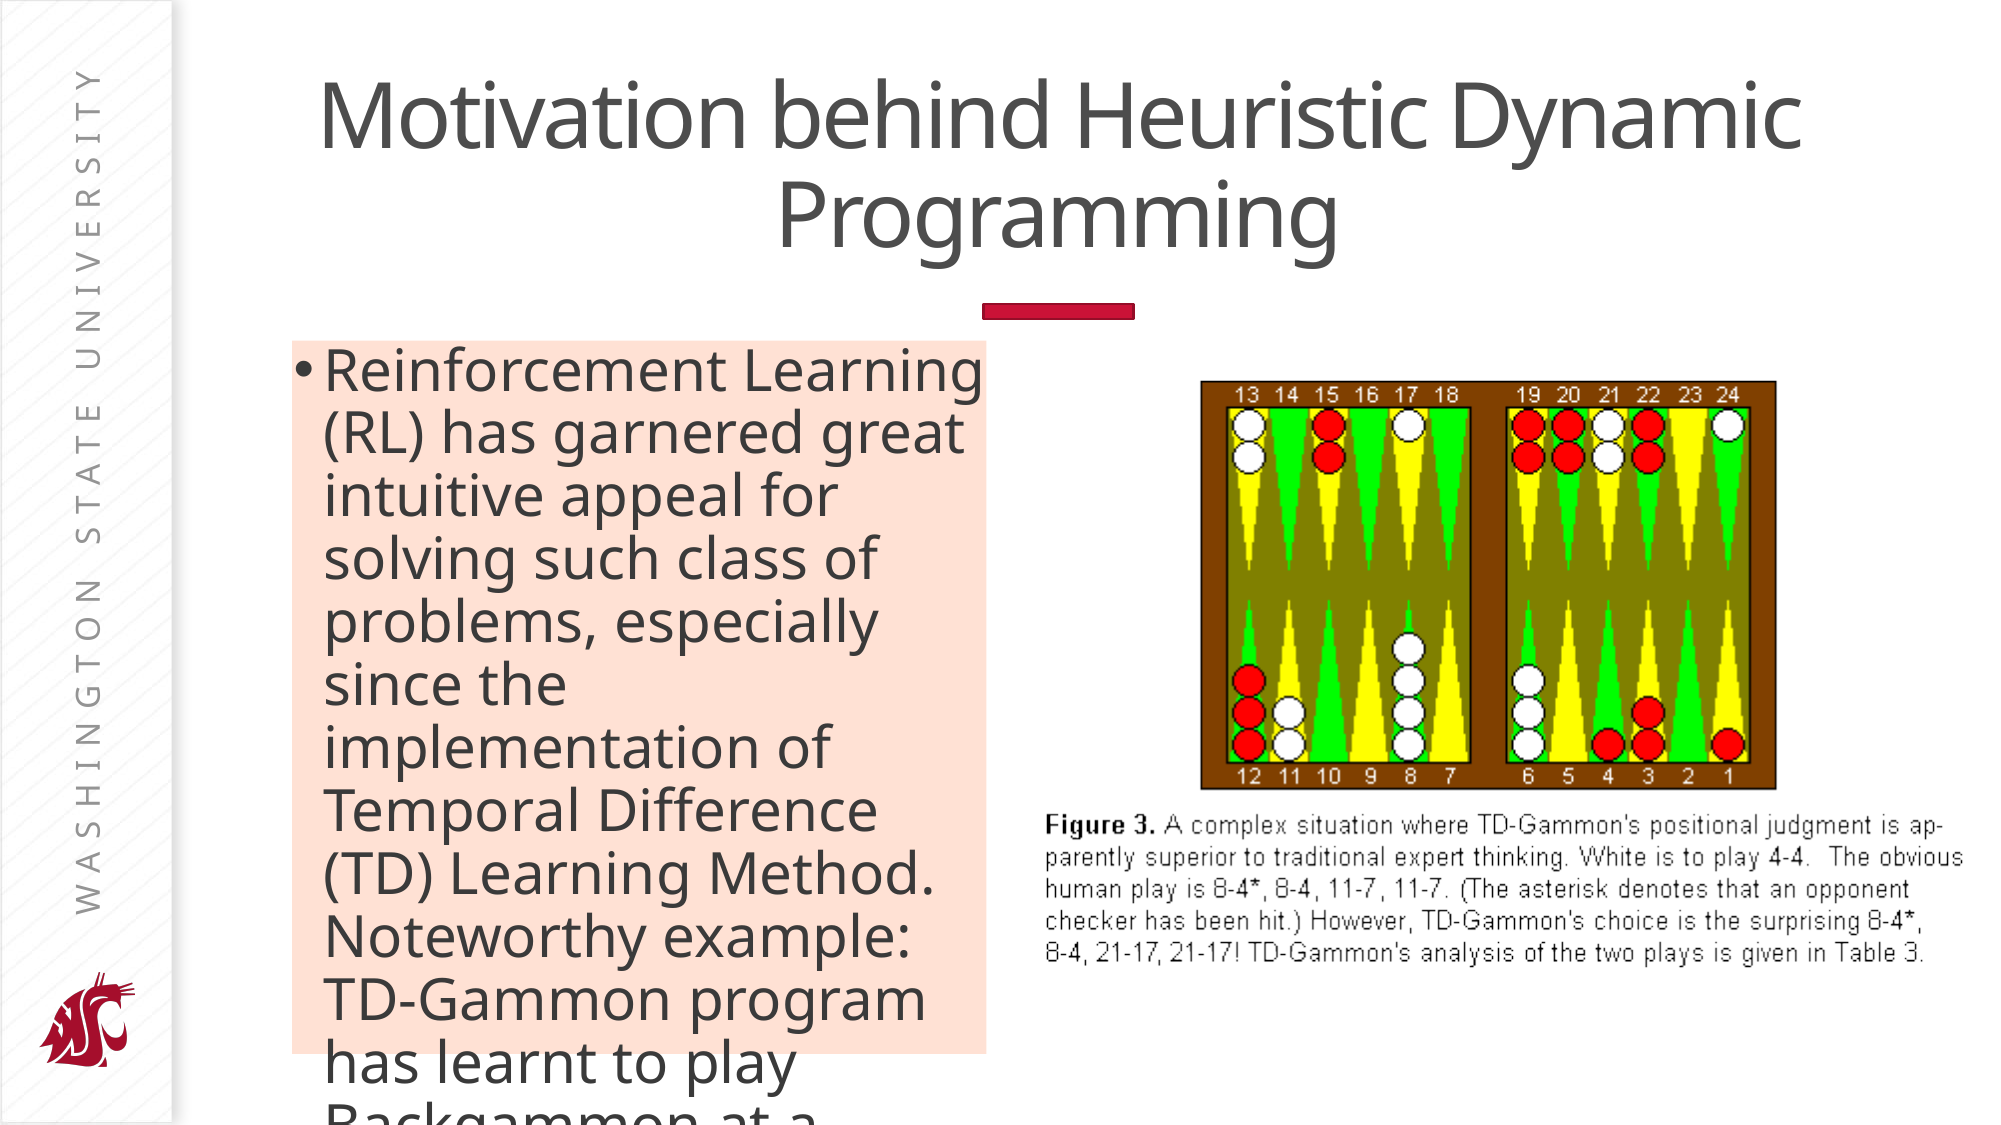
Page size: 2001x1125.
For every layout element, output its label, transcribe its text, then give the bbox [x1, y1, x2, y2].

list Reinforcement Learning (RL) has garnered great intuitive appeal for solving such class of problems, especially since the implementation of Temporal Difference (TD) Learning Method. Noteworthy example: TD-Gammon program has learnt to play Backgammon at a grandmaster level. [292, 340, 987, 1054]
picture [0, 0, 172, 1125]
title Motivation behind Heuristic Dynamic Programming [292, 58, 1826, 267]
picture [1042, 376, 1971, 974]
